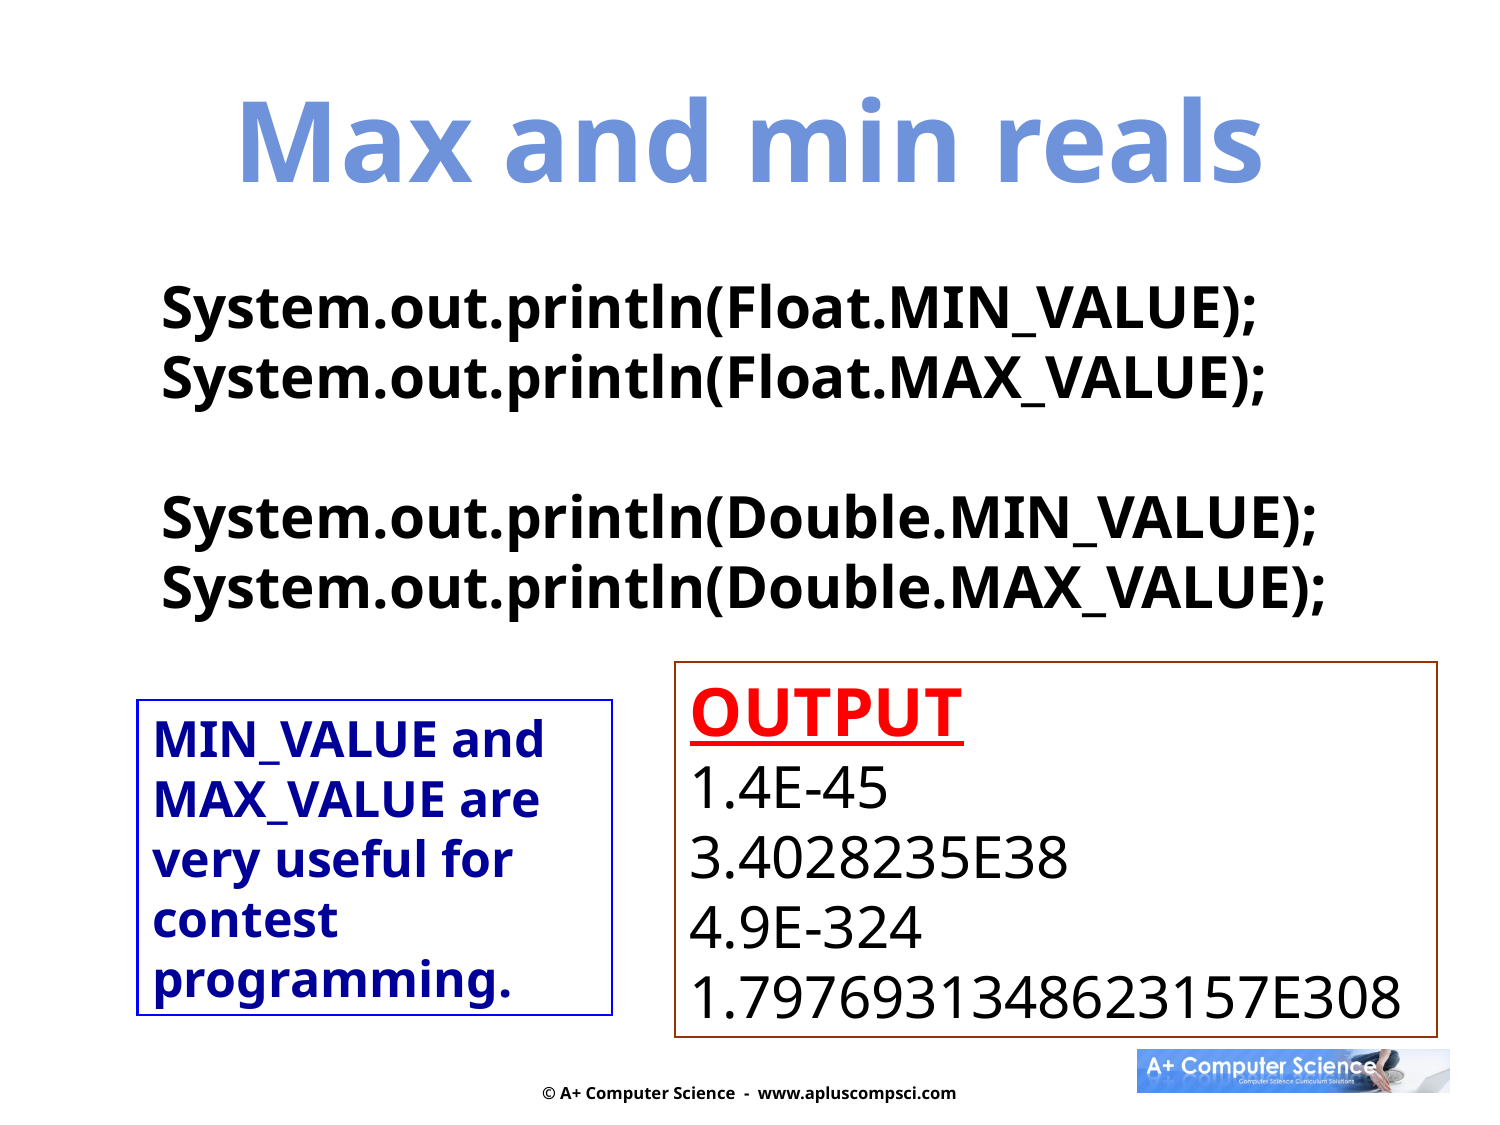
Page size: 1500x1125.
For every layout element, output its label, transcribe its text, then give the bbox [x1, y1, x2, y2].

text_box System.out.println(Float.MIN_VALUE); System.out.println(Float.MAX_VALUE); System.out.println(Double.MIN_VALUE); System.out.println(Double.MAX_VALUE); [146, 262, 1373, 628]
text_box MIN_VALUE and MAX_VALUE are very useful for contest programming. [137, 699, 613, 1015]
text_box Max and min reals [0, 62, 1500, 213]
text_box OUTPUT 1.4E-45 3.4028235E38 4.9E-324 1.7976931348623157E308 [674, 662, 1438, 1038]
picture [1137, 1049, 1450, 1093]
footer © A+ Computer Science - www.apluscompsci.com [512, 1024, 988, 1101]
